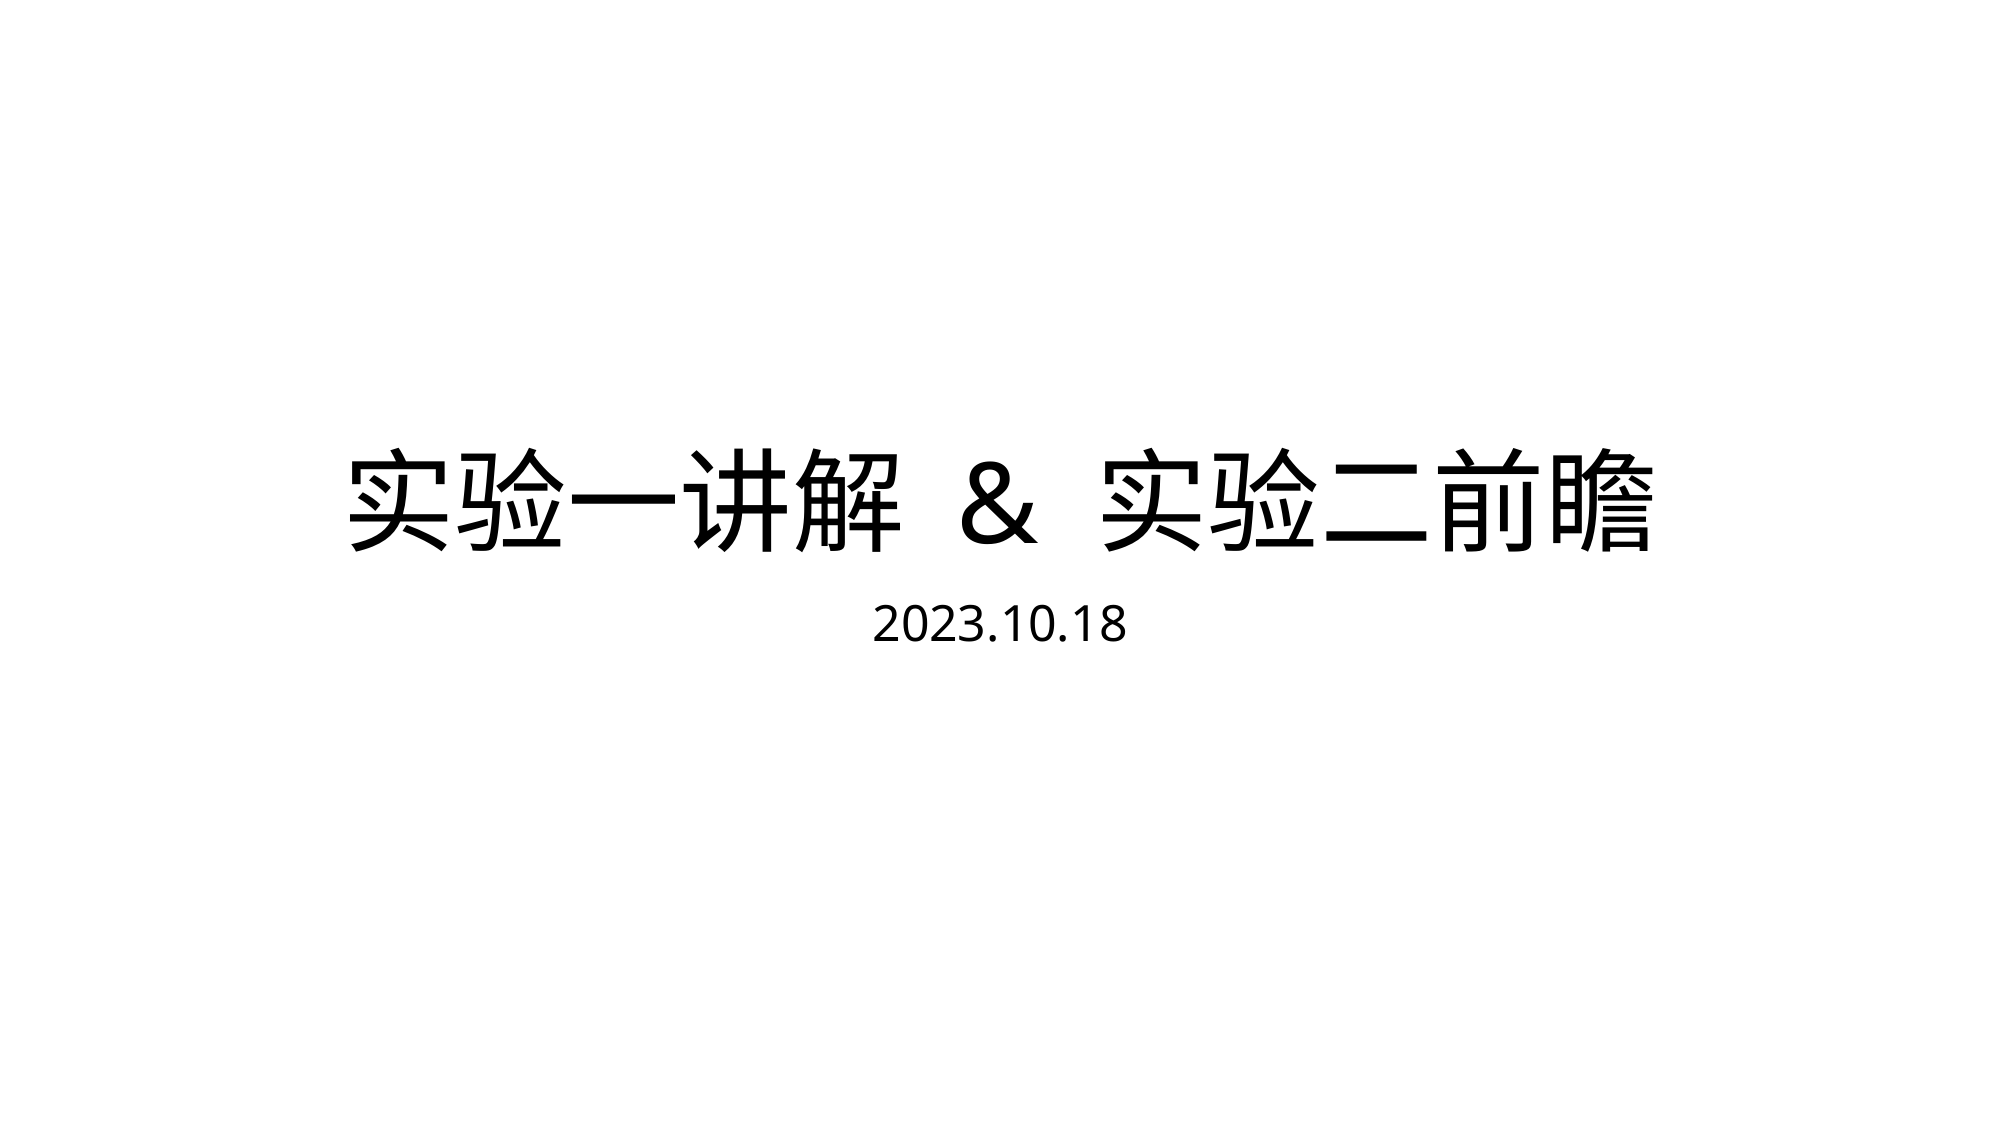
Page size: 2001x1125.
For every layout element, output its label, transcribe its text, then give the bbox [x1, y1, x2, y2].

title 实验一讲解 & 实验二前瞻 [249, 184, 1750, 576]
subtitle 2023.10.18 [249, 590, 1750, 863]
